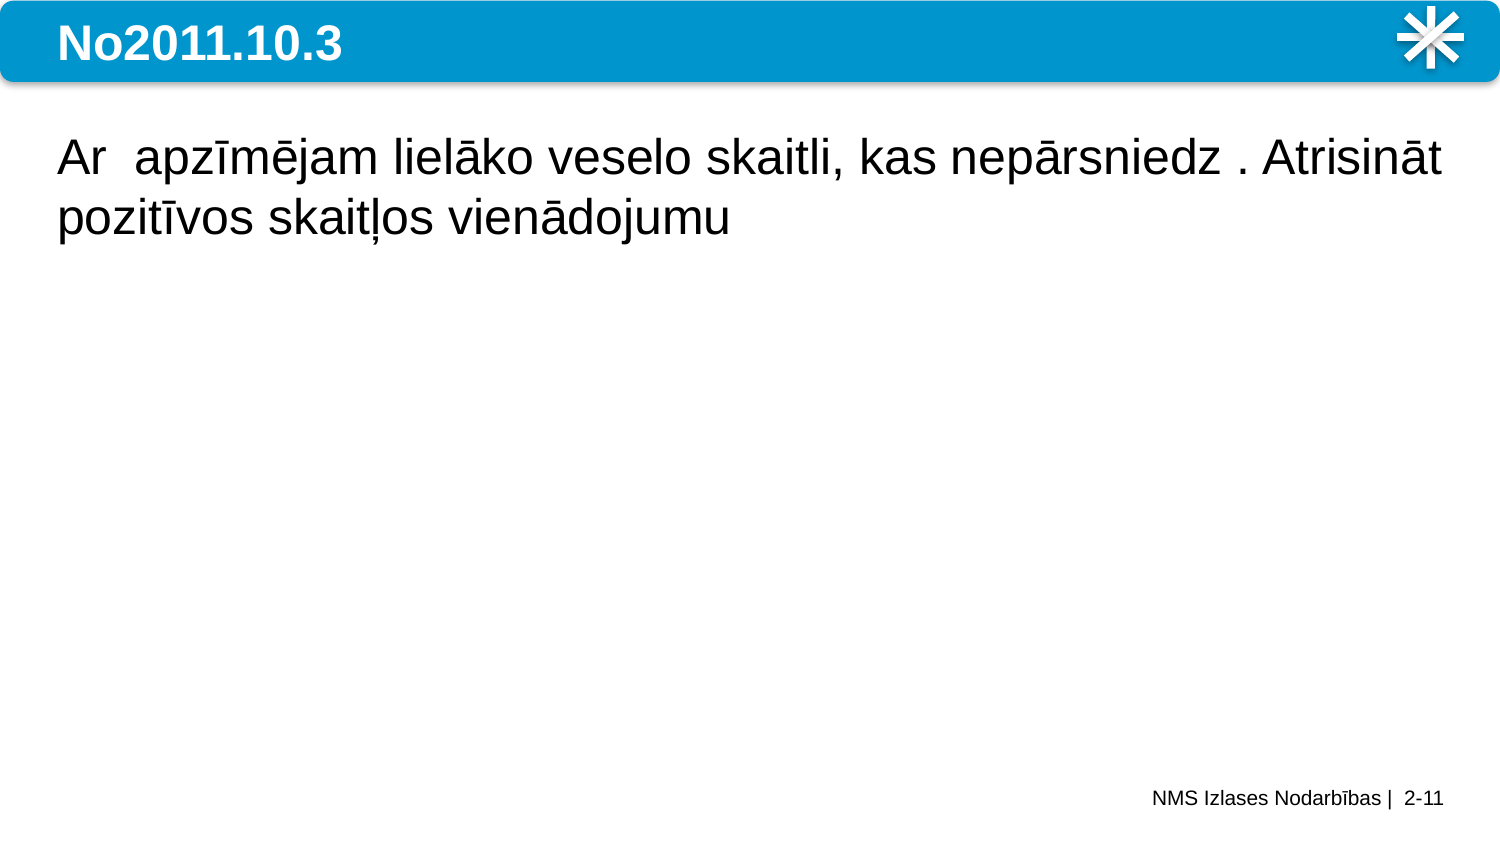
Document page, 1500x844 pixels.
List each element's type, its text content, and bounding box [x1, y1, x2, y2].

title No2011.10.3 [56, 10, 1297, 73]
